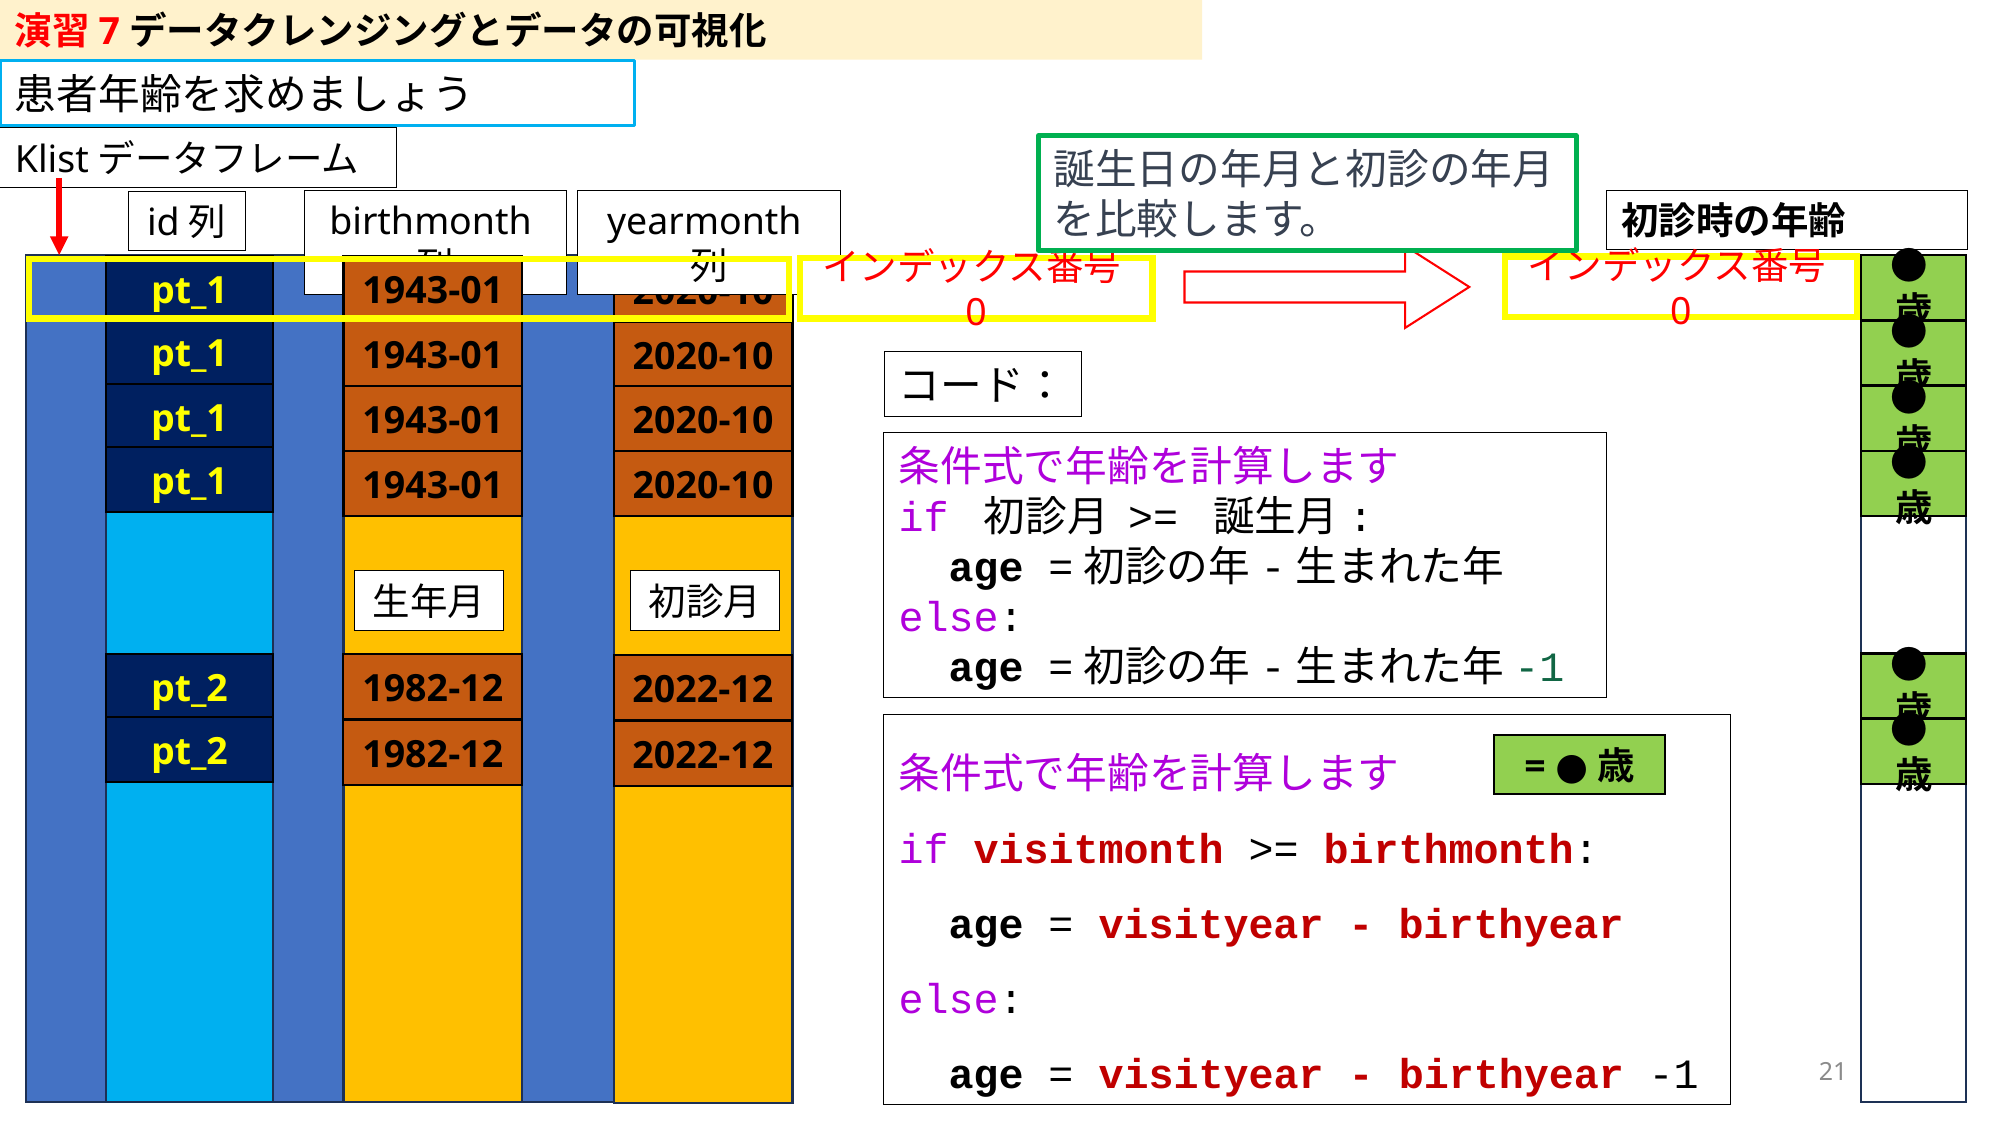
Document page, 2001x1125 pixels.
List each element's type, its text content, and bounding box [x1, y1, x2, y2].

text_box [274, 320, 342, 1103]
text_box 2020-10 [613, 321, 794, 385]
text_box birthmonth列 [304, 190, 567, 258]
text_box Klistデータフレーム [0, 127, 397, 188]
text_box [105, 513, 274, 653]
text_box yearmonth列 [577, 190, 841, 295]
text_box pt_2 [105, 716, 274, 783]
text_box pt_1 [105, 320, 274, 383]
text_box id列 [128, 191, 246, 251]
text_box [274, 254, 304, 258]
text_box 2020-10 [613, 385, 794, 450]
text_box ●歳 [1860, 319, 1967, 385]
text_box ●歳 [1860, 254, 1967, 319]
text_box [1860, 517, 1967, 652]
text_box 患者年齢を求めましょう [0, 60, 635, 126]
text_box 1943-01 [342, 450, 523, 517]
text_box [342, 786, 523, 1103]
text_box ●歳 [1860, 718, 1967, 785]
text_box [523, 320, 613, 1103]
text_box [28, 258, 790, 320]
text_box ●歳 [1860, 652, 1967, 718]
text_box 2022-12 [613, 654, 793, 720]
text_box 条件式で年齢を計算します if visitmonth >= birthmonth: age = visityear - birthyear else: age = visityear - birthyear -1 [883, 714, 1731, 1105]
text_box 1982-12 [342, 653, 523, 719]
text_box [613, 517, 794, 1104]
text_box 誕生日の年月と初診の年月を比較します。 [1038, 135, 1577, 251]
text_box 演習7データクレンジングとデータの可視化 [0, 0, 1203, 60]
text_box pt_1 [105, 383, 274, 446]
text_box コード： [884, 351, 1082, 417]
text_box 2022-12 [613, 720, 793, 787]
text_box 2020-10 [613, 295, 794, 321]
text_box 生年月 [354, 570, 504, 631]
text_box インデックス番号0 [1504, 256, 1858, 318]
text_box 条件式で年齢を計算します if 初診月 >= 誕生月: age =初診の年-生まれた年 else: age =初診の年-生まれた年-1 [883, 432, 1607, 698]
text_box 1982-12 [342, 719, 523, 786]
text_box [567, 254, 577, 258]
text_box 1943-01 [342, 385, 523, 450]
text_box [25, 254, 105, 1103]
text_box ●歳 [1860, 450, 1967, 517]
text_box インデックス番号0 [799, 257, 1153, 320]
text_box 2020-10 [613, 450, 794, 517]
text_box [1860, 785, 1967, 1103]
text_box pt_1 [105, 446, 274, 513]
text_box 初診時の年齢 [1606, 190, 1968, 250]
text_box ●歳 [1860, 385, 1967, 450]
slide_number 21 [1731, 1042, 1860, 1103]
text_box 1943-01 [342, 320, 523, 385]
text_box [342, 517, 523, 653]
text_box 初診月 [630, 570, 780, 631]
text_box [105, 783, 274, 1103]
text_box [1183, 251, 1472, 330]
text_box = ●歳 [1493, 734, 1666, 795]
text_box pt_2 [105, 653, 274, 716]
